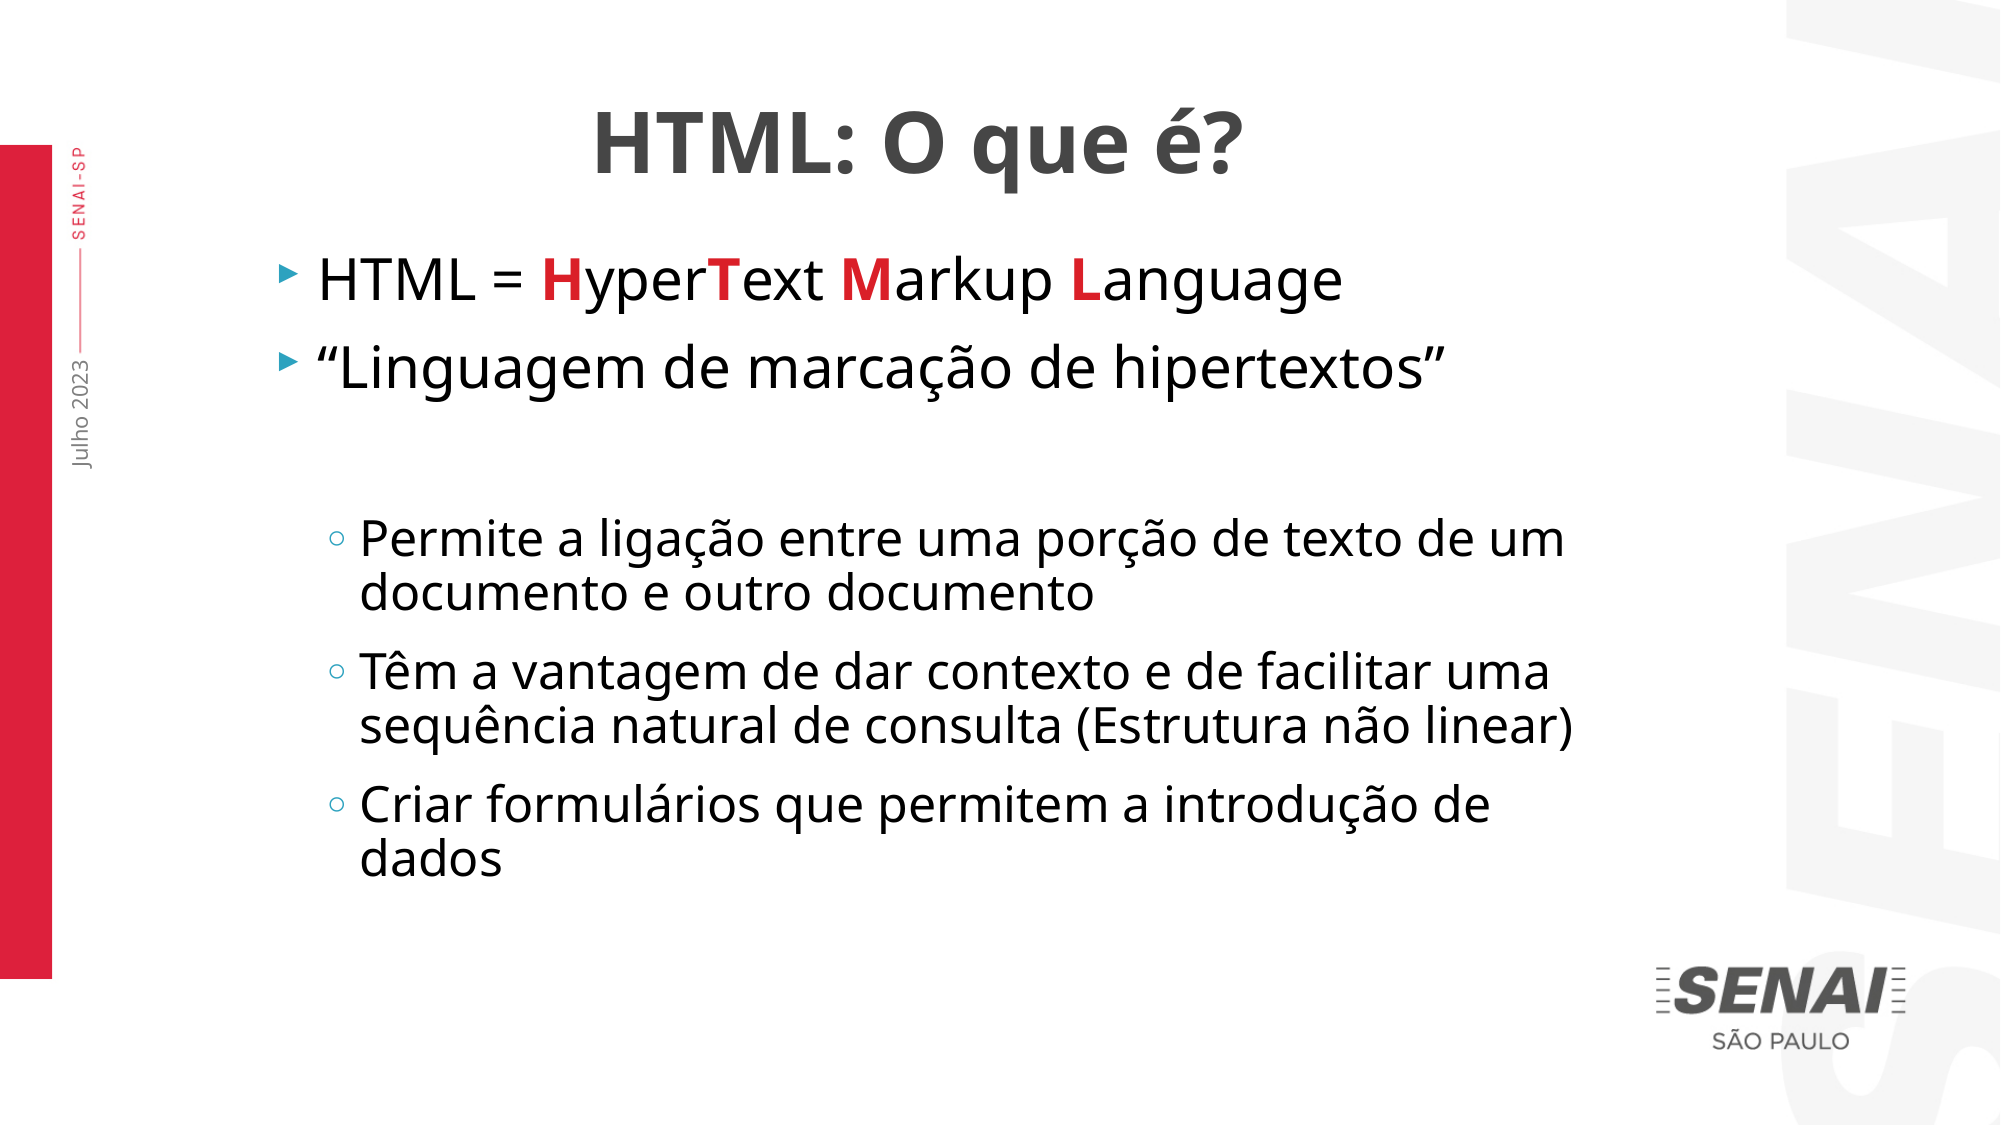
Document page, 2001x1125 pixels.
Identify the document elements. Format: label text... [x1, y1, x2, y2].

picture [0, 0, 2001, 1125]
text_box HTML = HyperText Markup Language “Linguagem de marcação de hipertextos” Permite a ligação entre uma porção de texto de um documento e outro documento Têm a vantagem de dar contexto e de facilitar uma sequência natural de consulta (Estrutura não linear) Criar formulários que permitem a introdução de dados [242, 242, 1593, 986]
text_box HTML: O que é? [242, 45, 1593, 233]
list Julho 2023 [61, 345, 99, 570]
